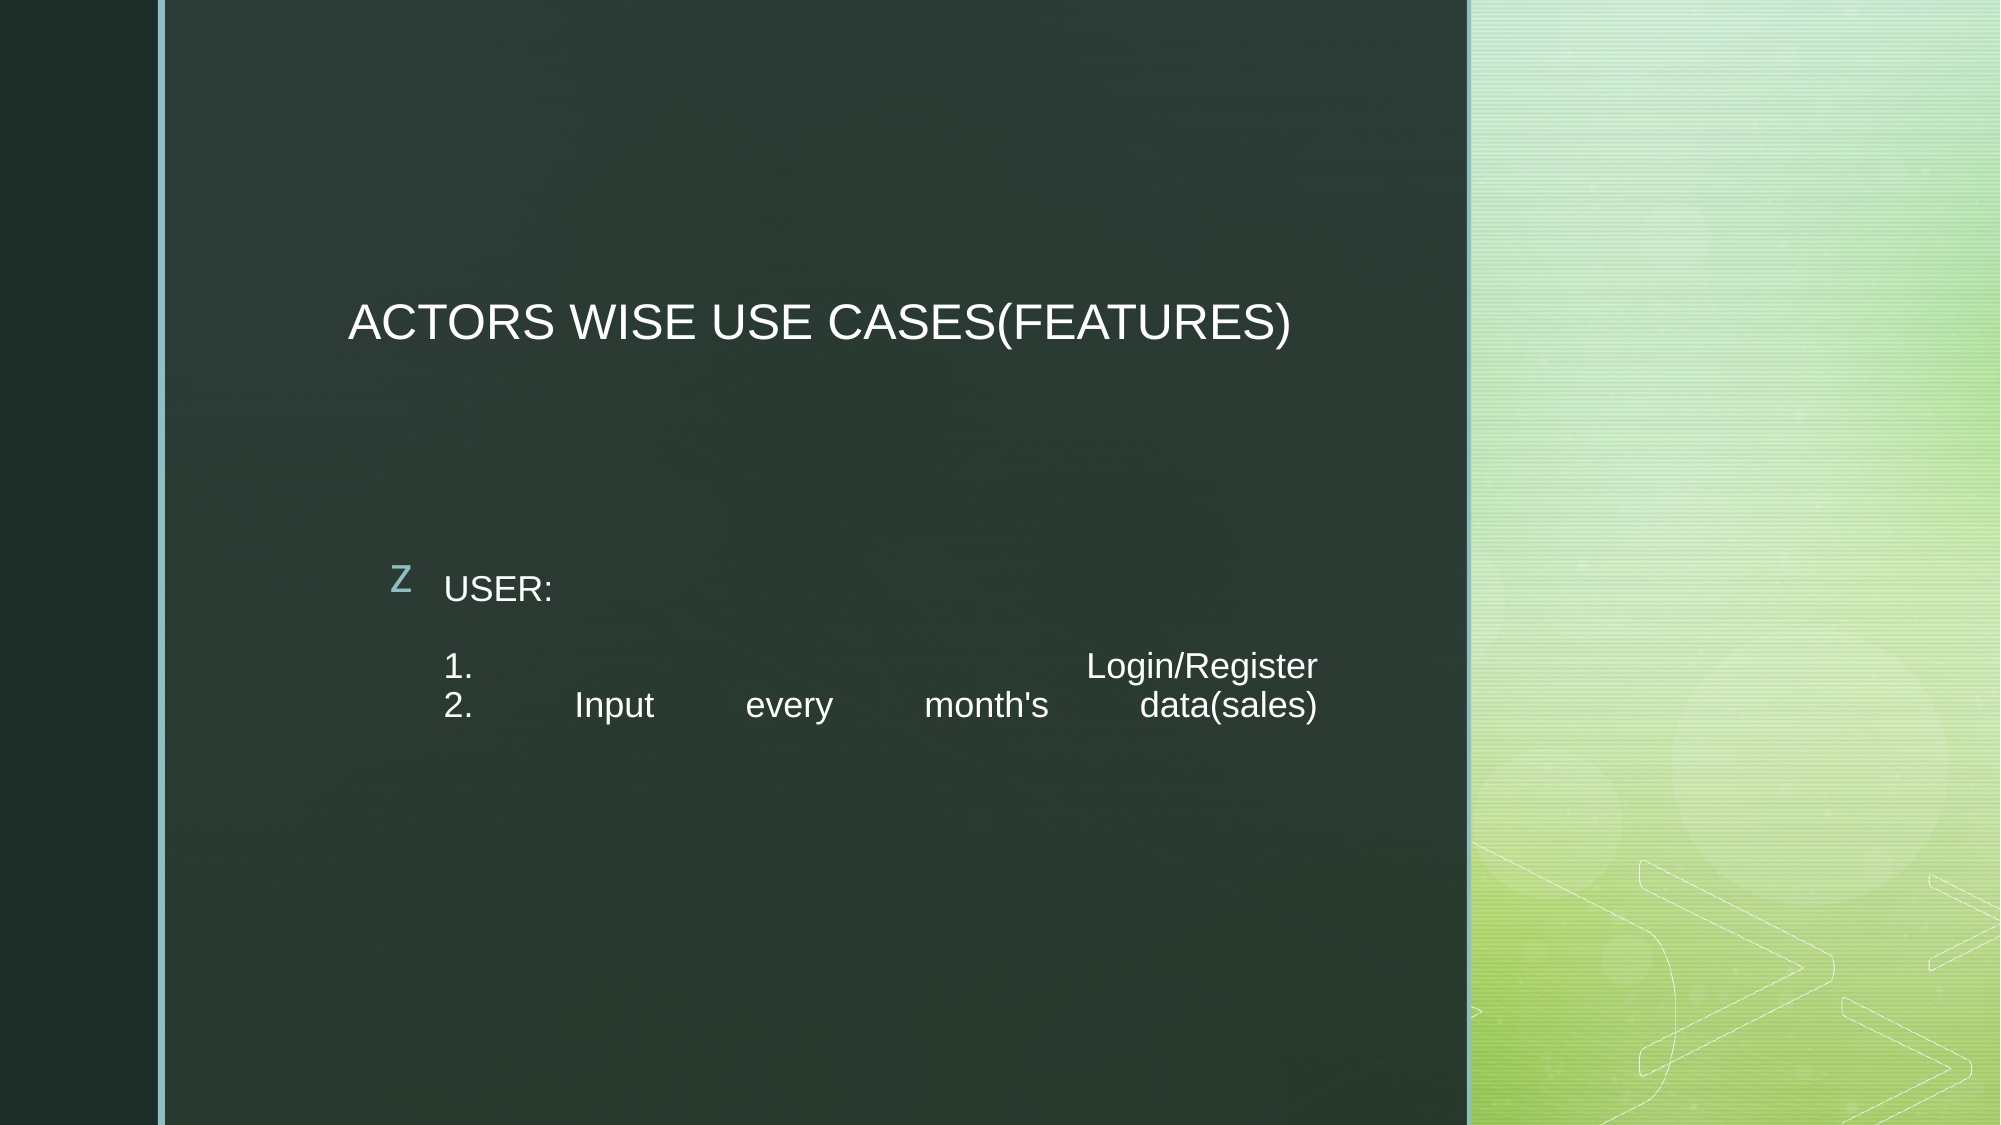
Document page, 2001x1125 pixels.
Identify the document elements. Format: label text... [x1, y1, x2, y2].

picture [1472, 0, 2001, 1125]
subtitle ACTORS WISE USE CASES(FEATURES) [287, 204, 1308, 358]
title USER: 1. Login/Register 2. Input every month's data(sales) [428, 562, 1334, 935]
